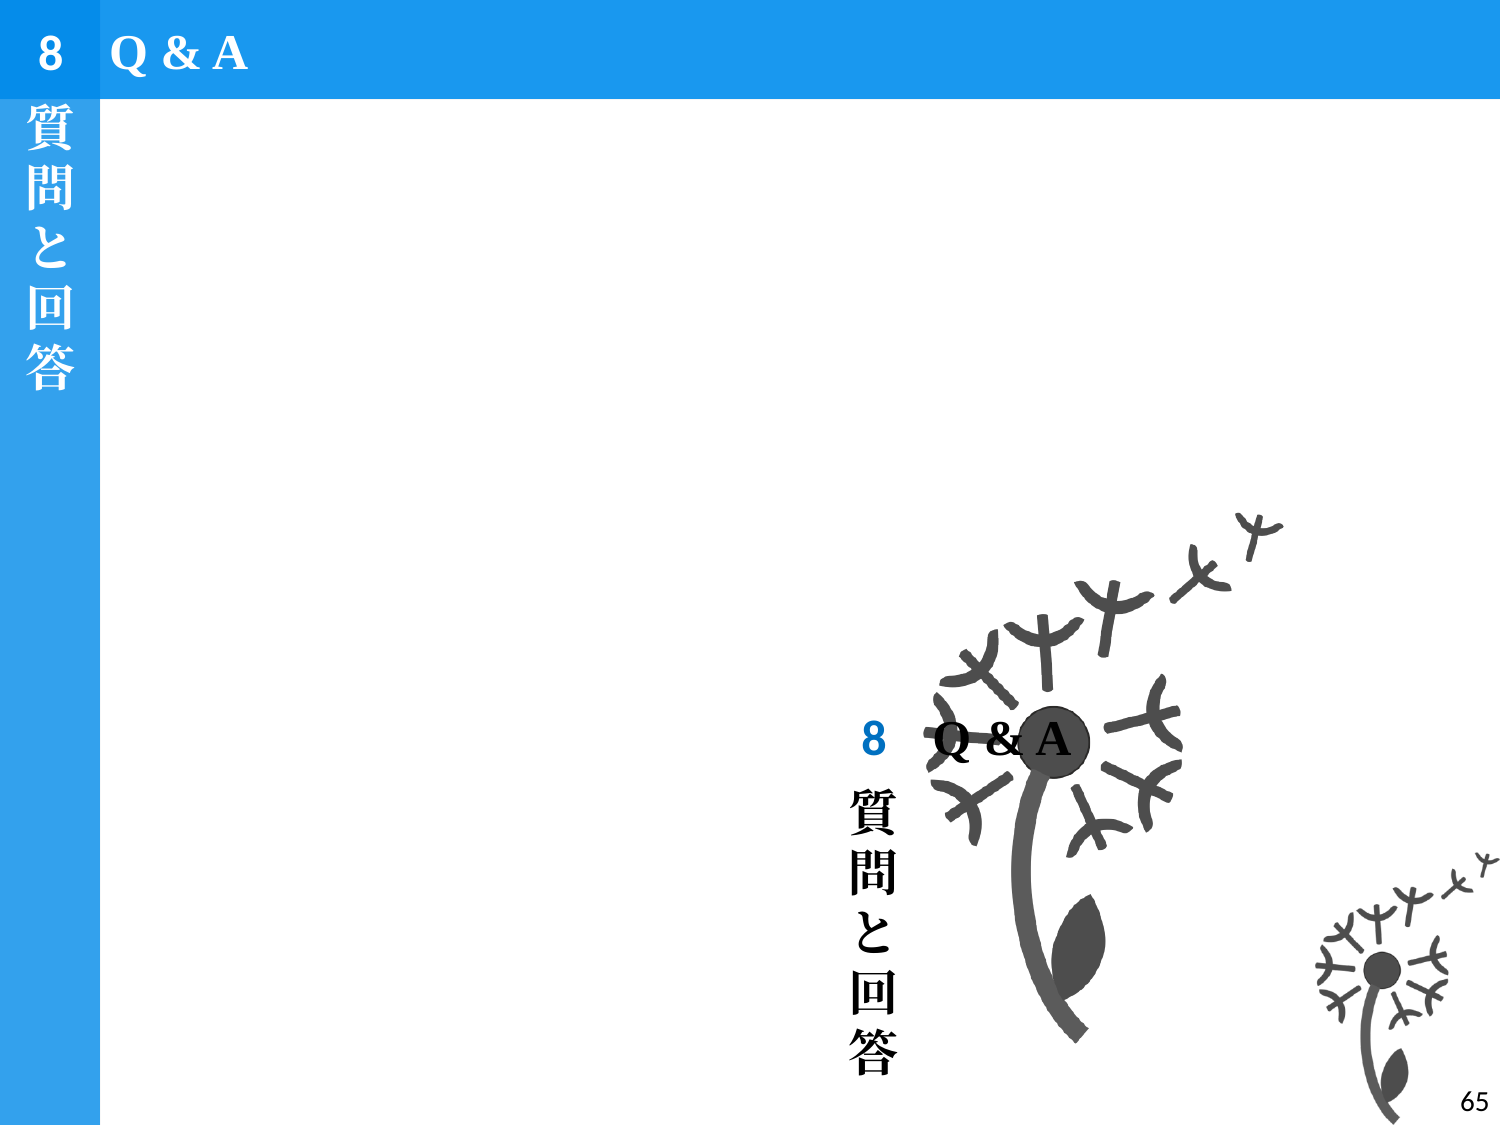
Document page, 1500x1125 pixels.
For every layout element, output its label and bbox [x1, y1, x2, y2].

picture [0, 0, 1500, 1125]
text_box [829, 697, 1239, 1093]
text_box [6, 12, 416, 408]
